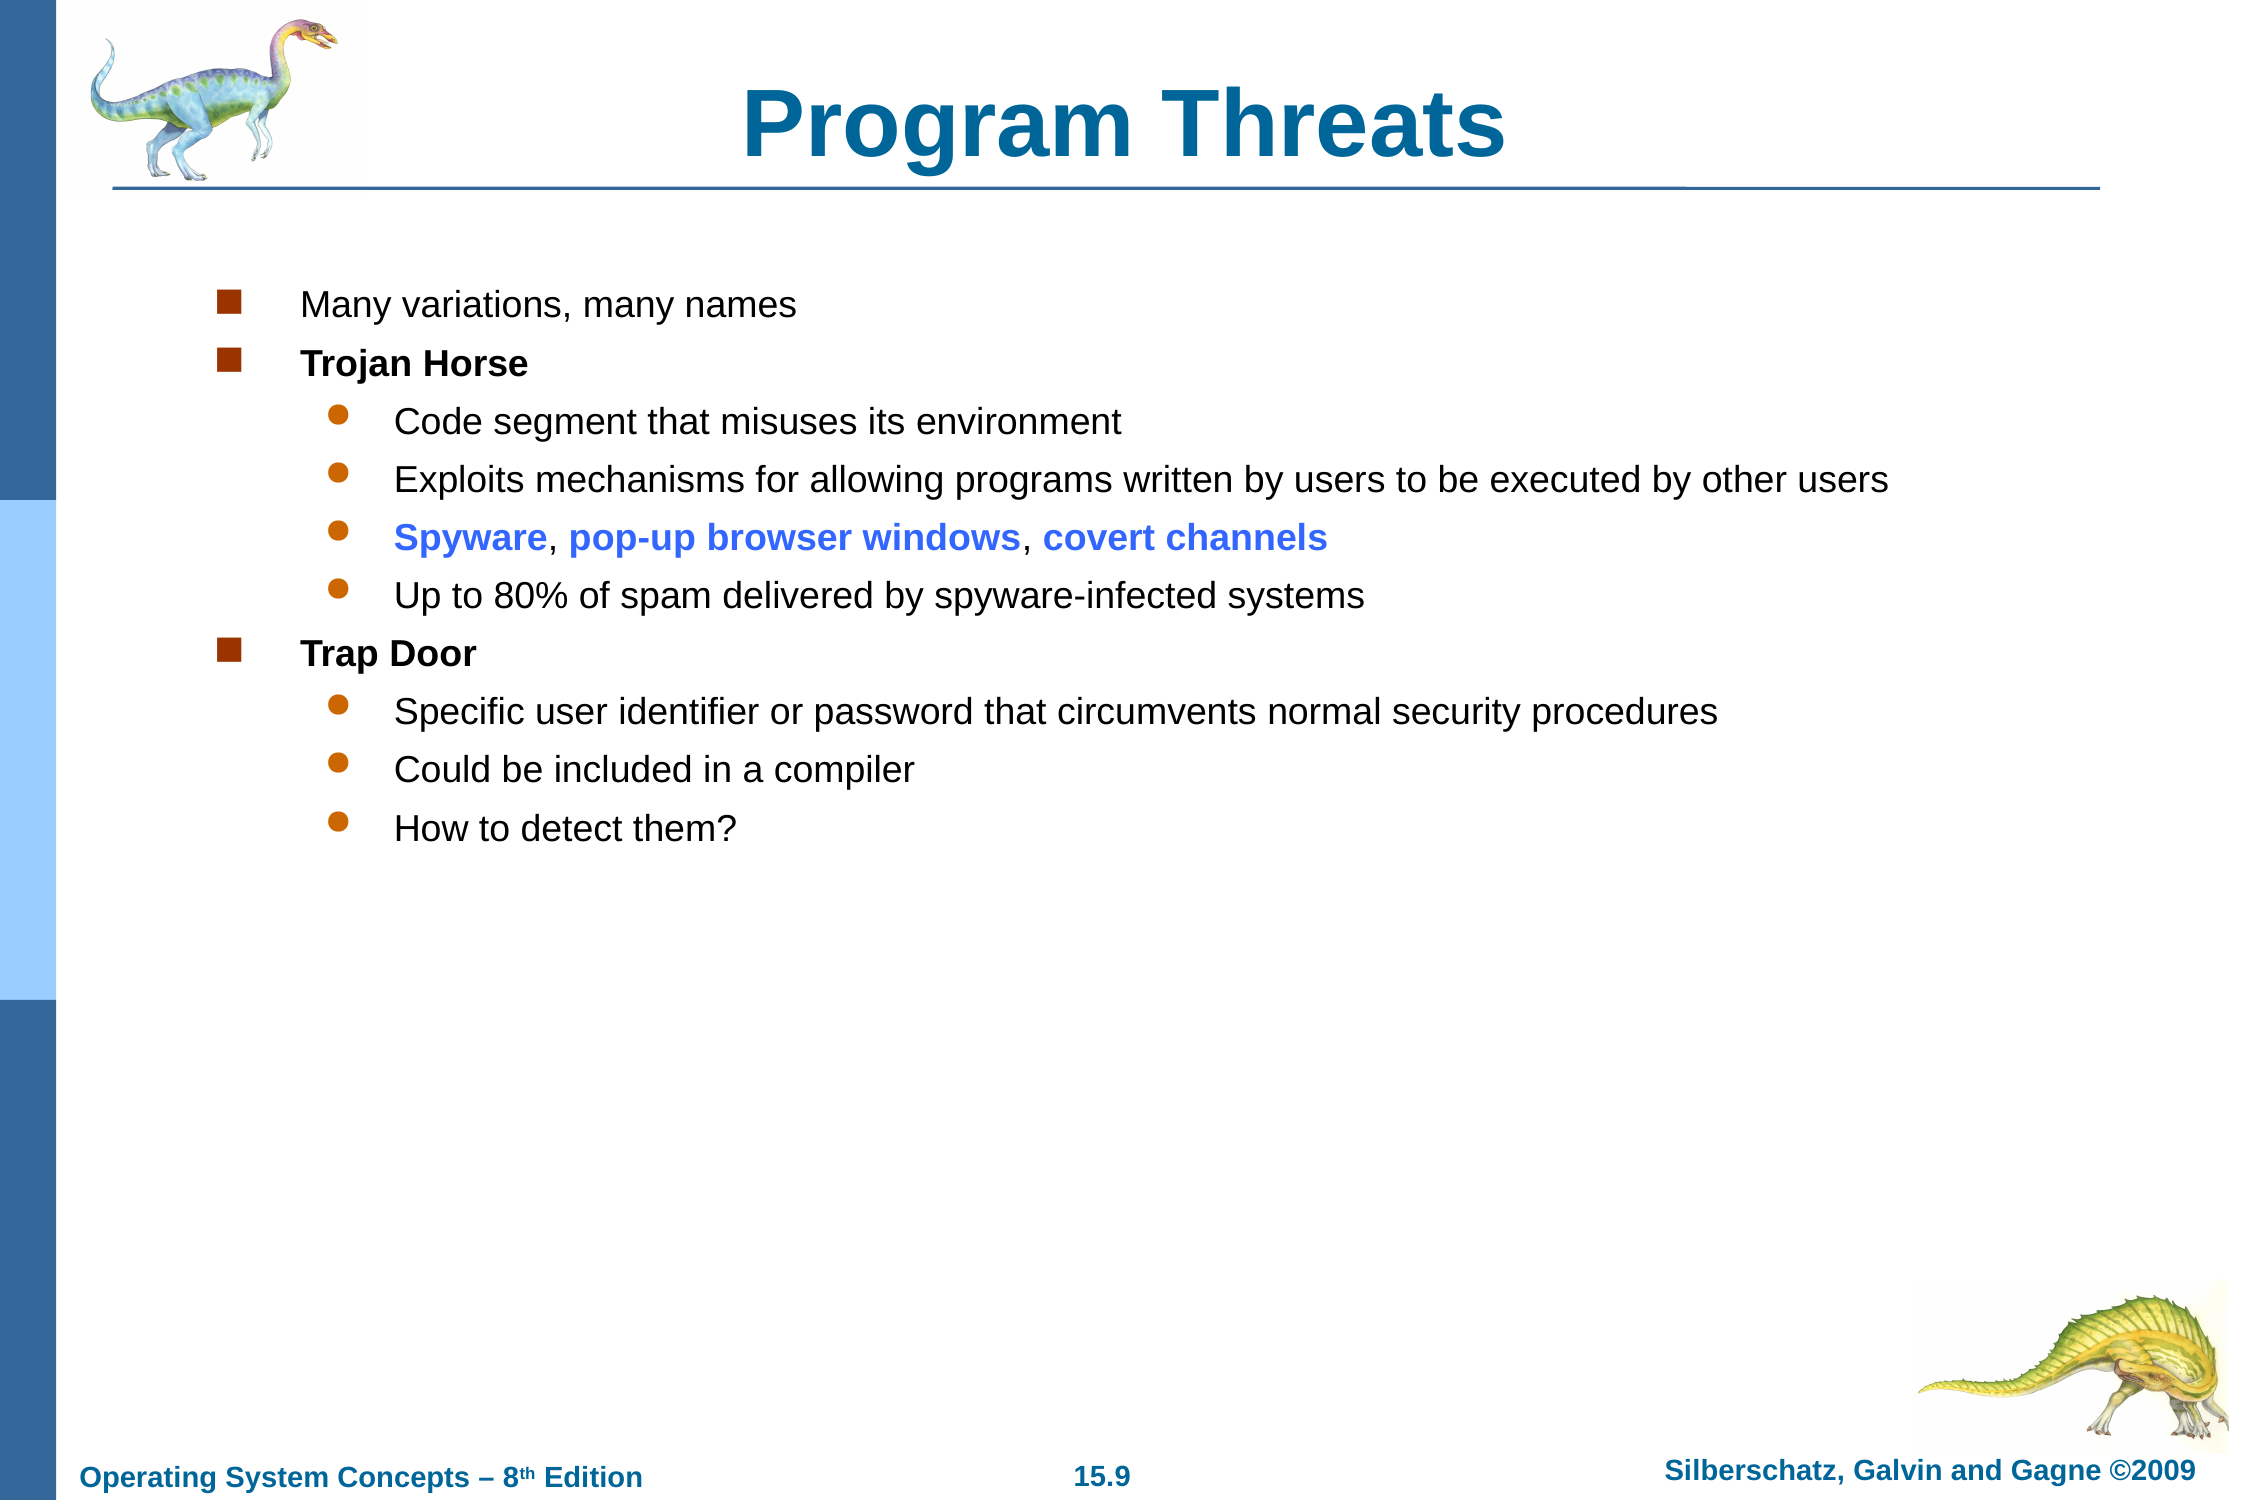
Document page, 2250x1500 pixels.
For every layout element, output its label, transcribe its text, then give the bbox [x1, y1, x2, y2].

picture [70, 0, 365, 199]
picture [1913, 1279, 2229, 1453]
list Many variations, many names Trojan Horse Code segment that misuses its environment Exploits mechanisms for allowing programs written by users to be executed by other users Spyware, pop-up browser windows, covert channels Up to 80% of spam delivered by spyware-infected systems Trap Door Specific user identifier or password that circumvents normal security procedures Could be included in a compiler How to detect them? [198, 269, 2095, 1430]
title Program Threats [112, 60, 2138, 187]
